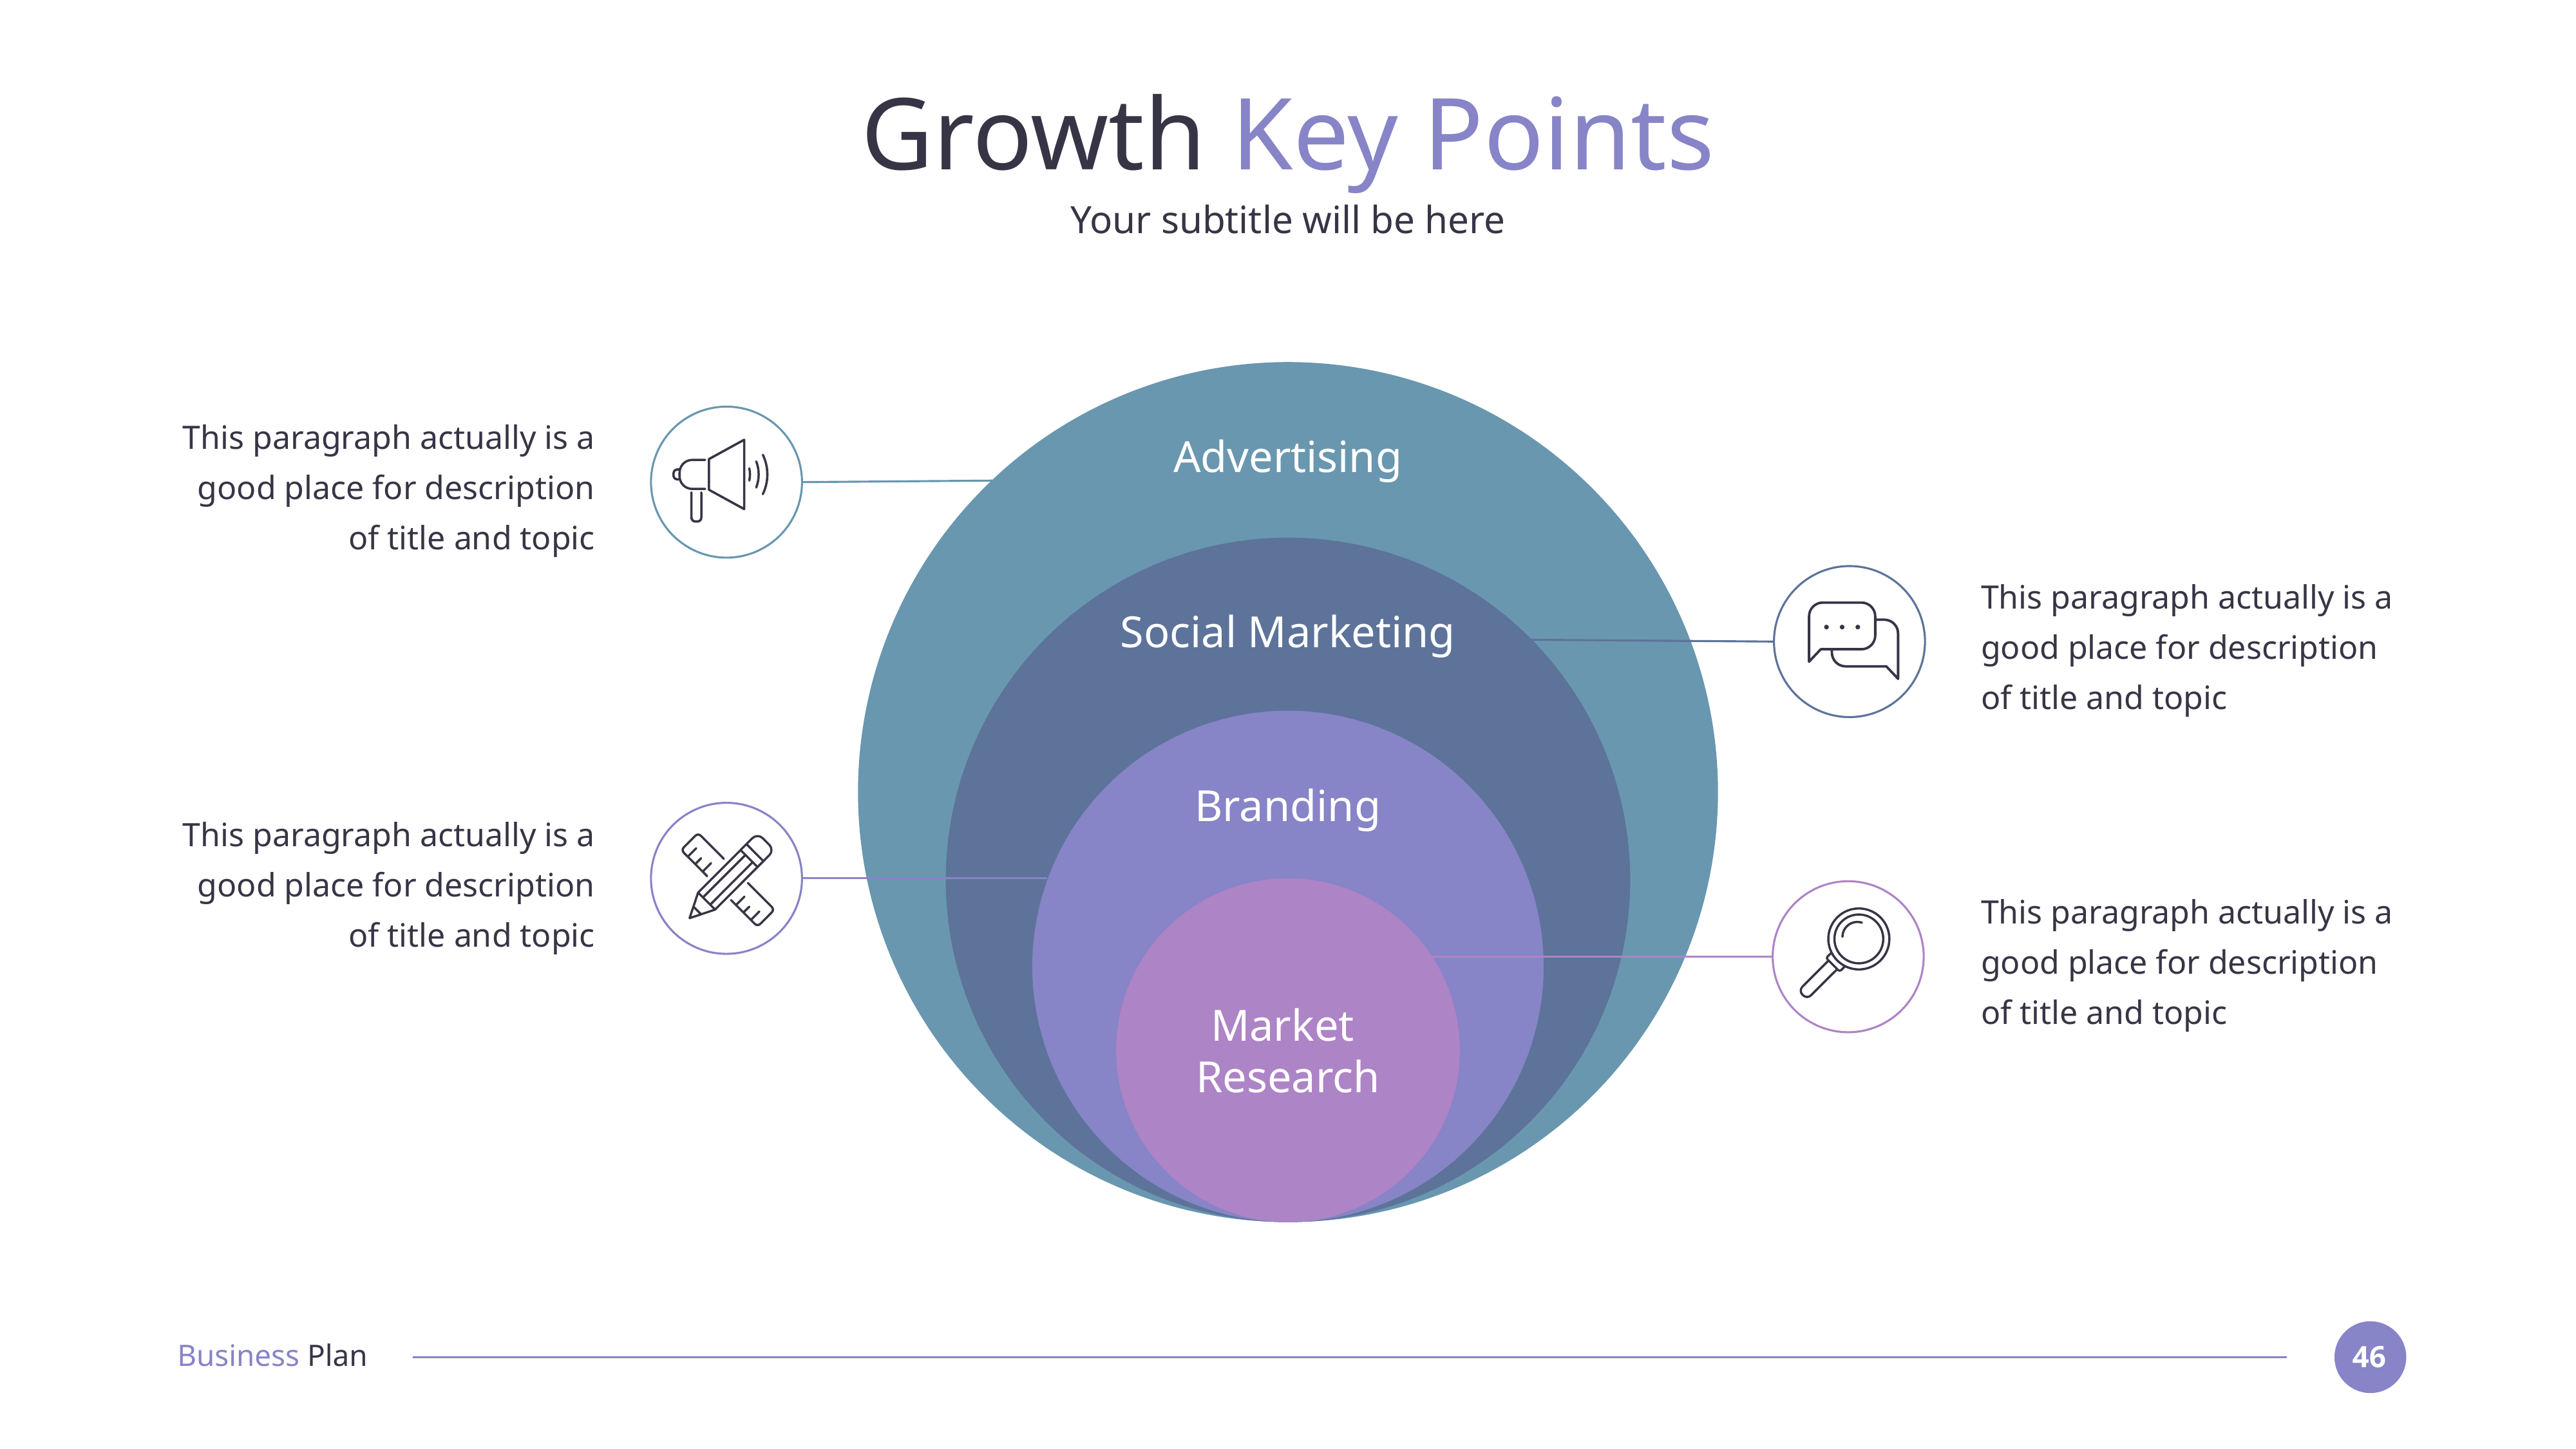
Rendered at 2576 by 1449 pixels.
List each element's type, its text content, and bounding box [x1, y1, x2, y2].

text_box [748, 467, 752, 482]
text_box This paragraph actually is a good place for description of title and topic [1981, 880, 2399, 1028]
text_box This paragraph actually is a good place for description of title and topic [1981, 565, 2399, 713]
text_box [755, 460, 760, 489]
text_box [1530, 639, 1774, 642]
text_box [1799, 907, 1891, 998]
text_box [1774, 565, 1926, 717]
text_box [1808, 601, 1900, 680]
text_box [730, 882, 775, 927]
list Your subtitle will be here [177, 196, 2399, 243]
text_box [858, 361, 1718, 1222]
text_box [672, 459, 706, 490]
text_box [681, 833, 725, 878]
text_box [1772, 881, 1924, 1032]
text_box This paragraph actually is a good place for description of title and topic [177, 802, 595, 951]
text_box [650, 406, 802, 558]
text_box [1529, 642, 1718, 646]
text_box [688, 835, 773, 920]
text_box This paragraph actually is a good place for description of title and topic [177, 405, 595, 554]
text_box [708, 439, 746, 511]
text_box [690, 491, 703, 523]
text_box [650, 802, 802, 954]
title Growth Key Points [177, 70, 2399, 193]
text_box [858, 482, 992, 486]
text_box [761, 453, 769, 495]
